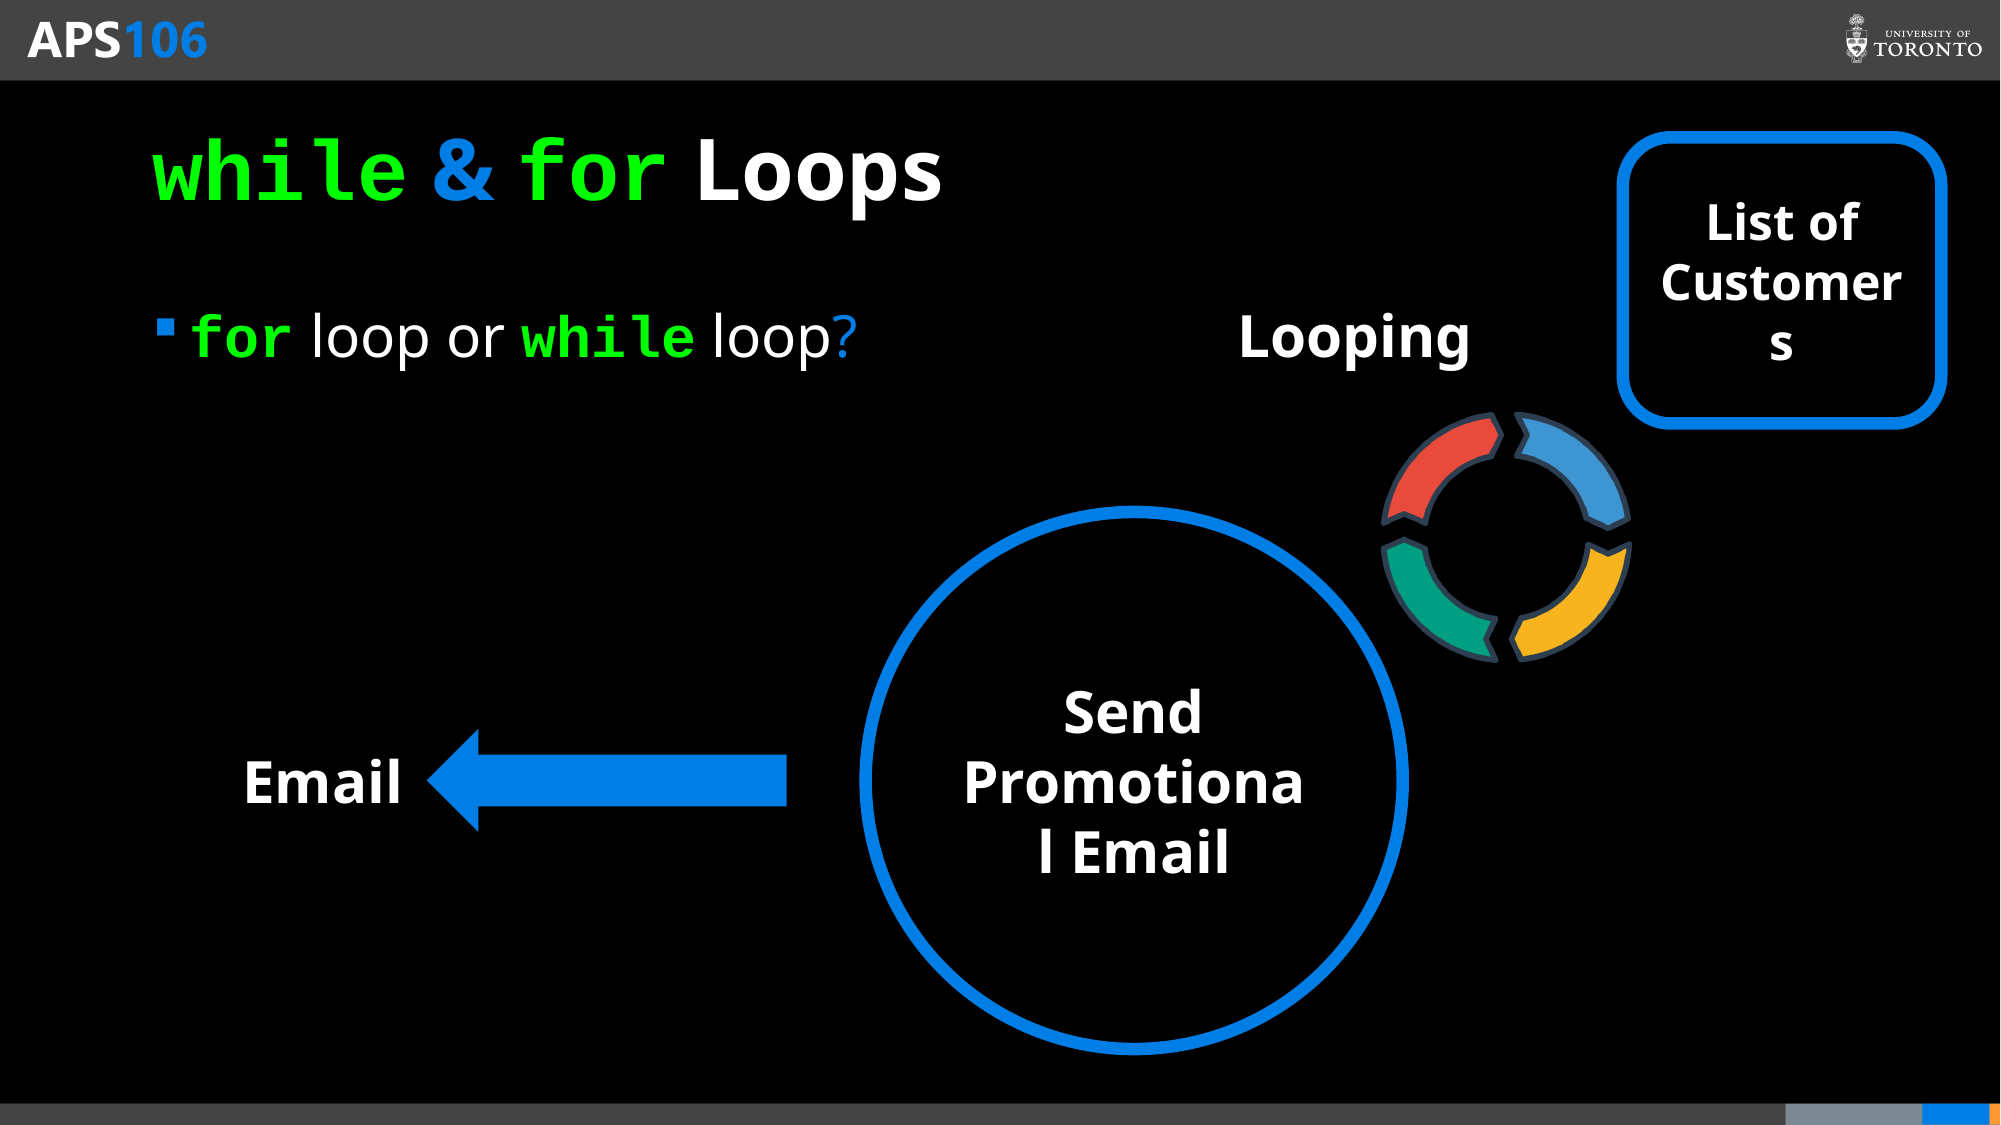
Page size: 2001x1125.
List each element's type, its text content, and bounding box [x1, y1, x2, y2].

picture [0, 0, 2001, 1125]
list for loop or while loop? [137, 299, 885, 1104]
text_box [425, 726, 788, 835]
text_box Email [227, 737, 418, 823]
text_box List of Customers [1621, 136, 1943, 425]
text_box Send Promotional Email [864, 510, 1404, 1051]
title while & for Loops [137, 119, 1863, 227]
text_box Looping [1223, 291, 1488, 377]
